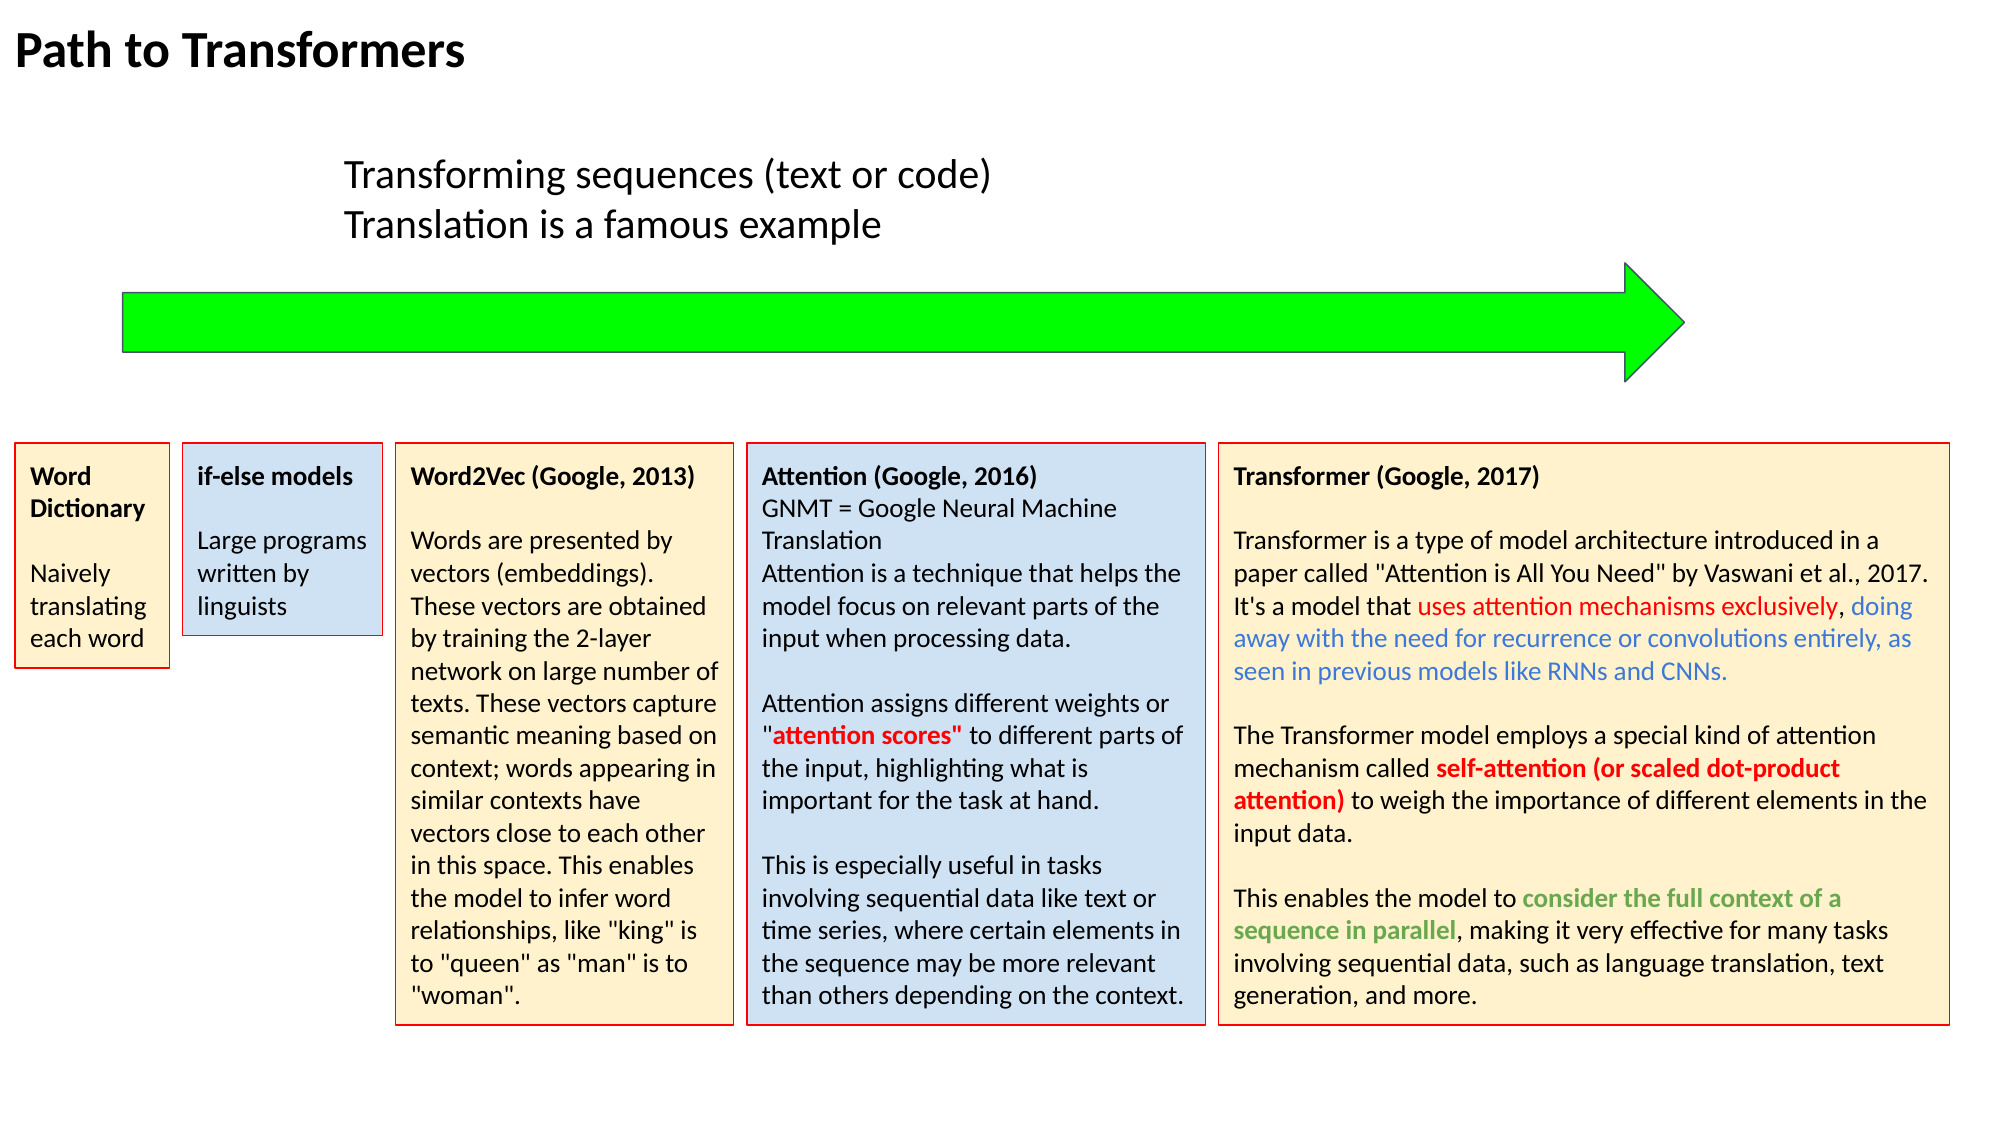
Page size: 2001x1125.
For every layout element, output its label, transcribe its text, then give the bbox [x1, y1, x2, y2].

text_box Attention (Google, 2016) GNMT = Google Neural Machine Translation Attention is a technique that helps the model focus on relevant parts of the input when processing data. Attention assigns different weights or "attention scores" to different parts of the input, highlighting what is important for the task at hand. This is especially useful in tasks involving sequential data like text or time series, where certain elements in the sequence may be more relevant than others depending on the context. [746, 442, 1206, 1026]
text_box Word Dictionary Naively translating each word [15, 442, 170, 668]
text_box Transformer (Google, 2017) Transformer is a type of model architecture introduced in a paper called "Attention is All You Need" by Vaswani et al., 2017. It's a model that uses attention mechanisms exclusively, doing away with the need for recurrence or convolutions entirely, as seen in previous models like RNNs and CNNs. The Transformer model employs a special kind of attention mechanism called self-attention (or scaled dot-product attention) to weigh the importance of different elements in the input data. This enables the model to consider the full context of a sequence in parallel, making it very effective for many tasks involving sequential data, such as language translation, text generation, and more. [1218, 442, 1950, 1026]
text_box Transforming sequences (text or code) Translation is a famous example [328, 131, 1161, 262]
text_box Word2Vec (Google, 2013) Words are presented by vectors (embeddings). These vectors are obtained by training the 2-layer network on large number of texts. These vectors capture semantic meaning based on context; words appearing in similar contexts have vectors close to each other in this space. This enables the model to infer word relationships, like "king" is to "queen" as "man" is to "woman". [395, 442, 734, 1026]
text_box [122, 262, 1685, 382]
text_box Path to Transformers [0, 0, 515, 93]
text_box if-else models Large programs written by linguists [182, 442, 383, 636]
